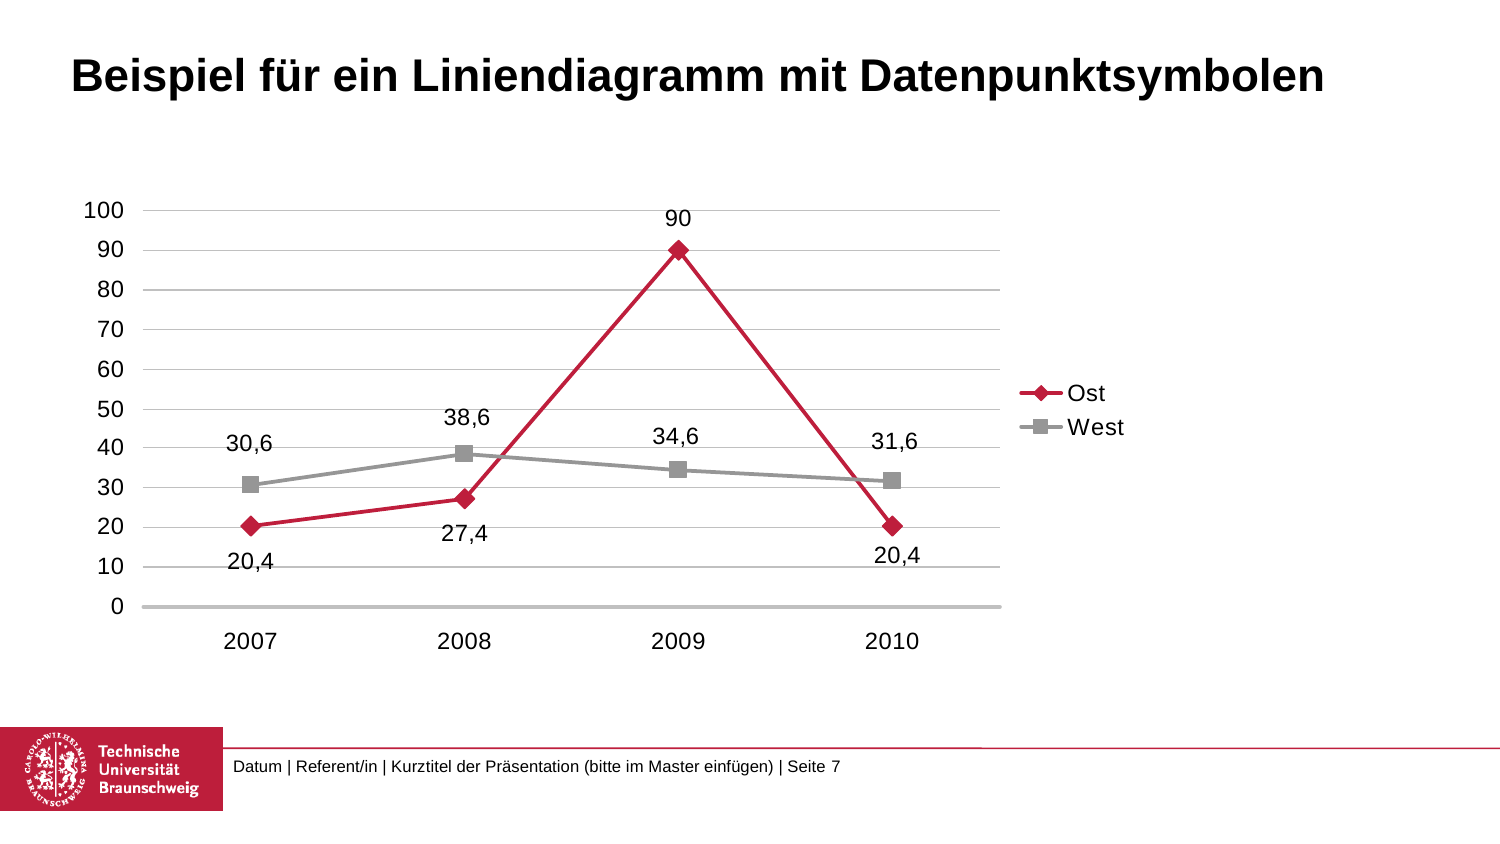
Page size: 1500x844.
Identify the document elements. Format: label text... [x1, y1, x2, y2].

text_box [60, 171, 1142, 681]
picture [0, 727, 223, 811]
title Beispiel für ein Liniendiagramm mit Datenpunktsymbolen [70, 13, 1445, 102]
